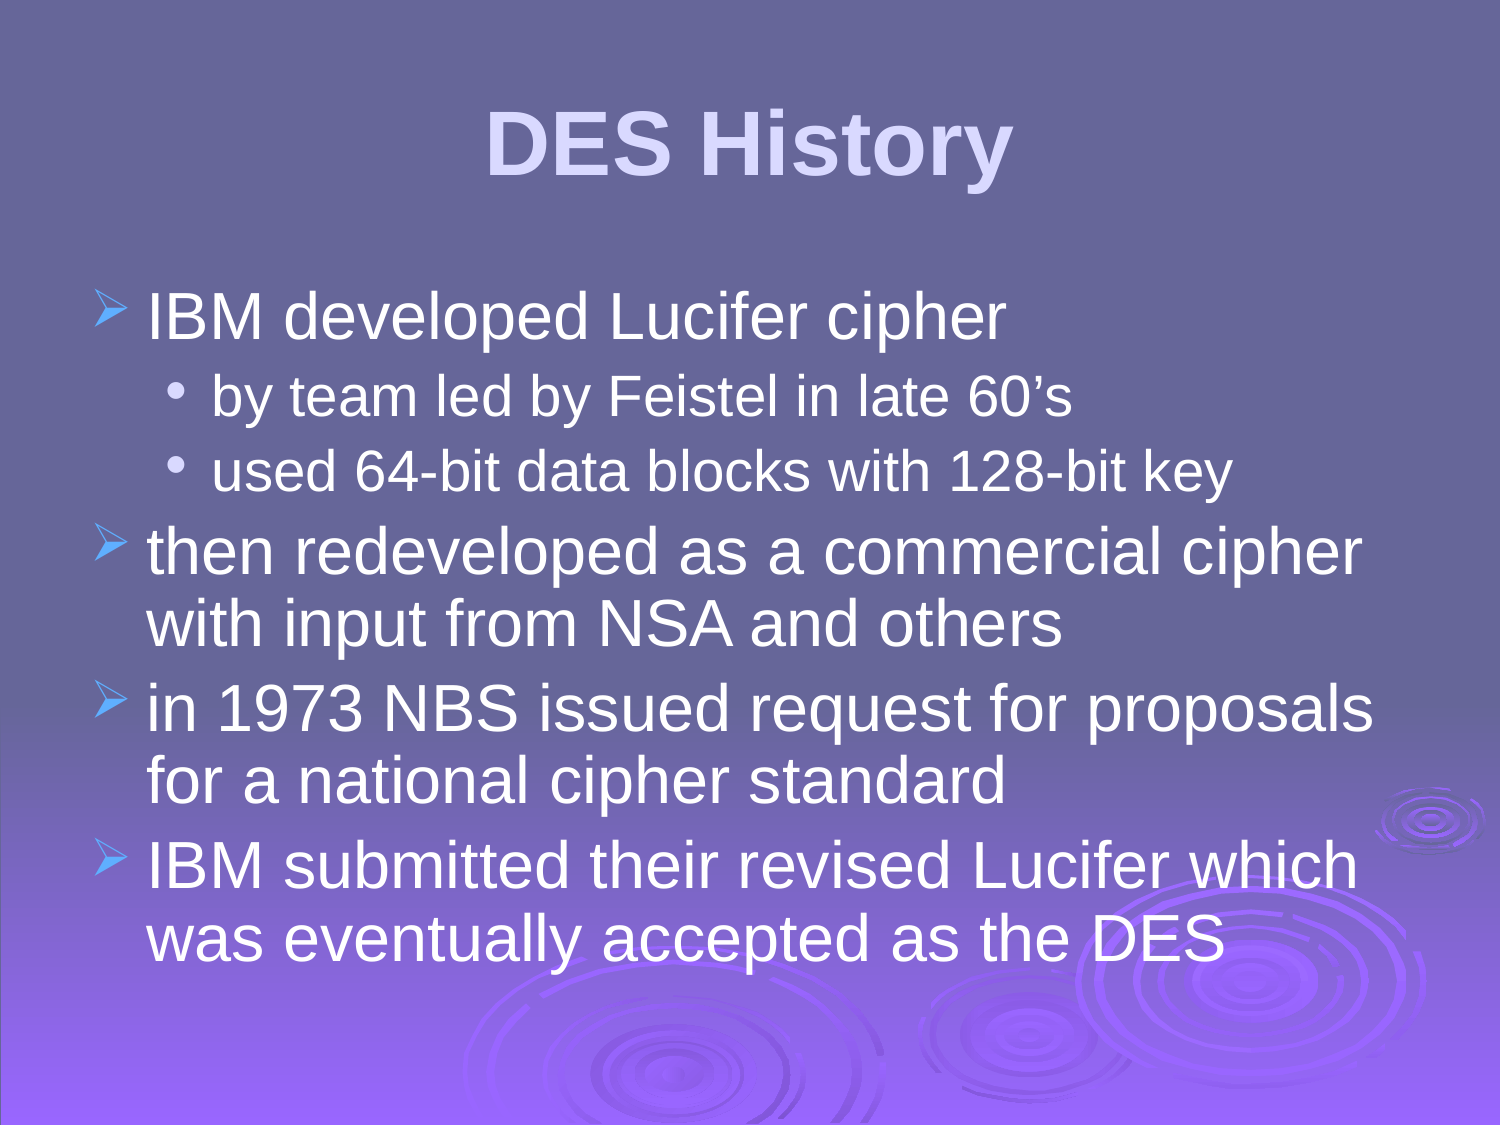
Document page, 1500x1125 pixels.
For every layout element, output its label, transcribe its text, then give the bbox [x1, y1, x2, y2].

title DES History [74, 45, 1426, 233]
list IBM developed Lucifer cipher by team led by Feistel in late 60’s used 64-bit data blocks with 128-bit key then redeveloped as a commercial cipher with input from NSA and others in 1973 NBS issued request for proposals for a national cipher standard IBM submitted their revised Lucifer which was eventually accepted as the DES [74, 274, 1426, 1006]
